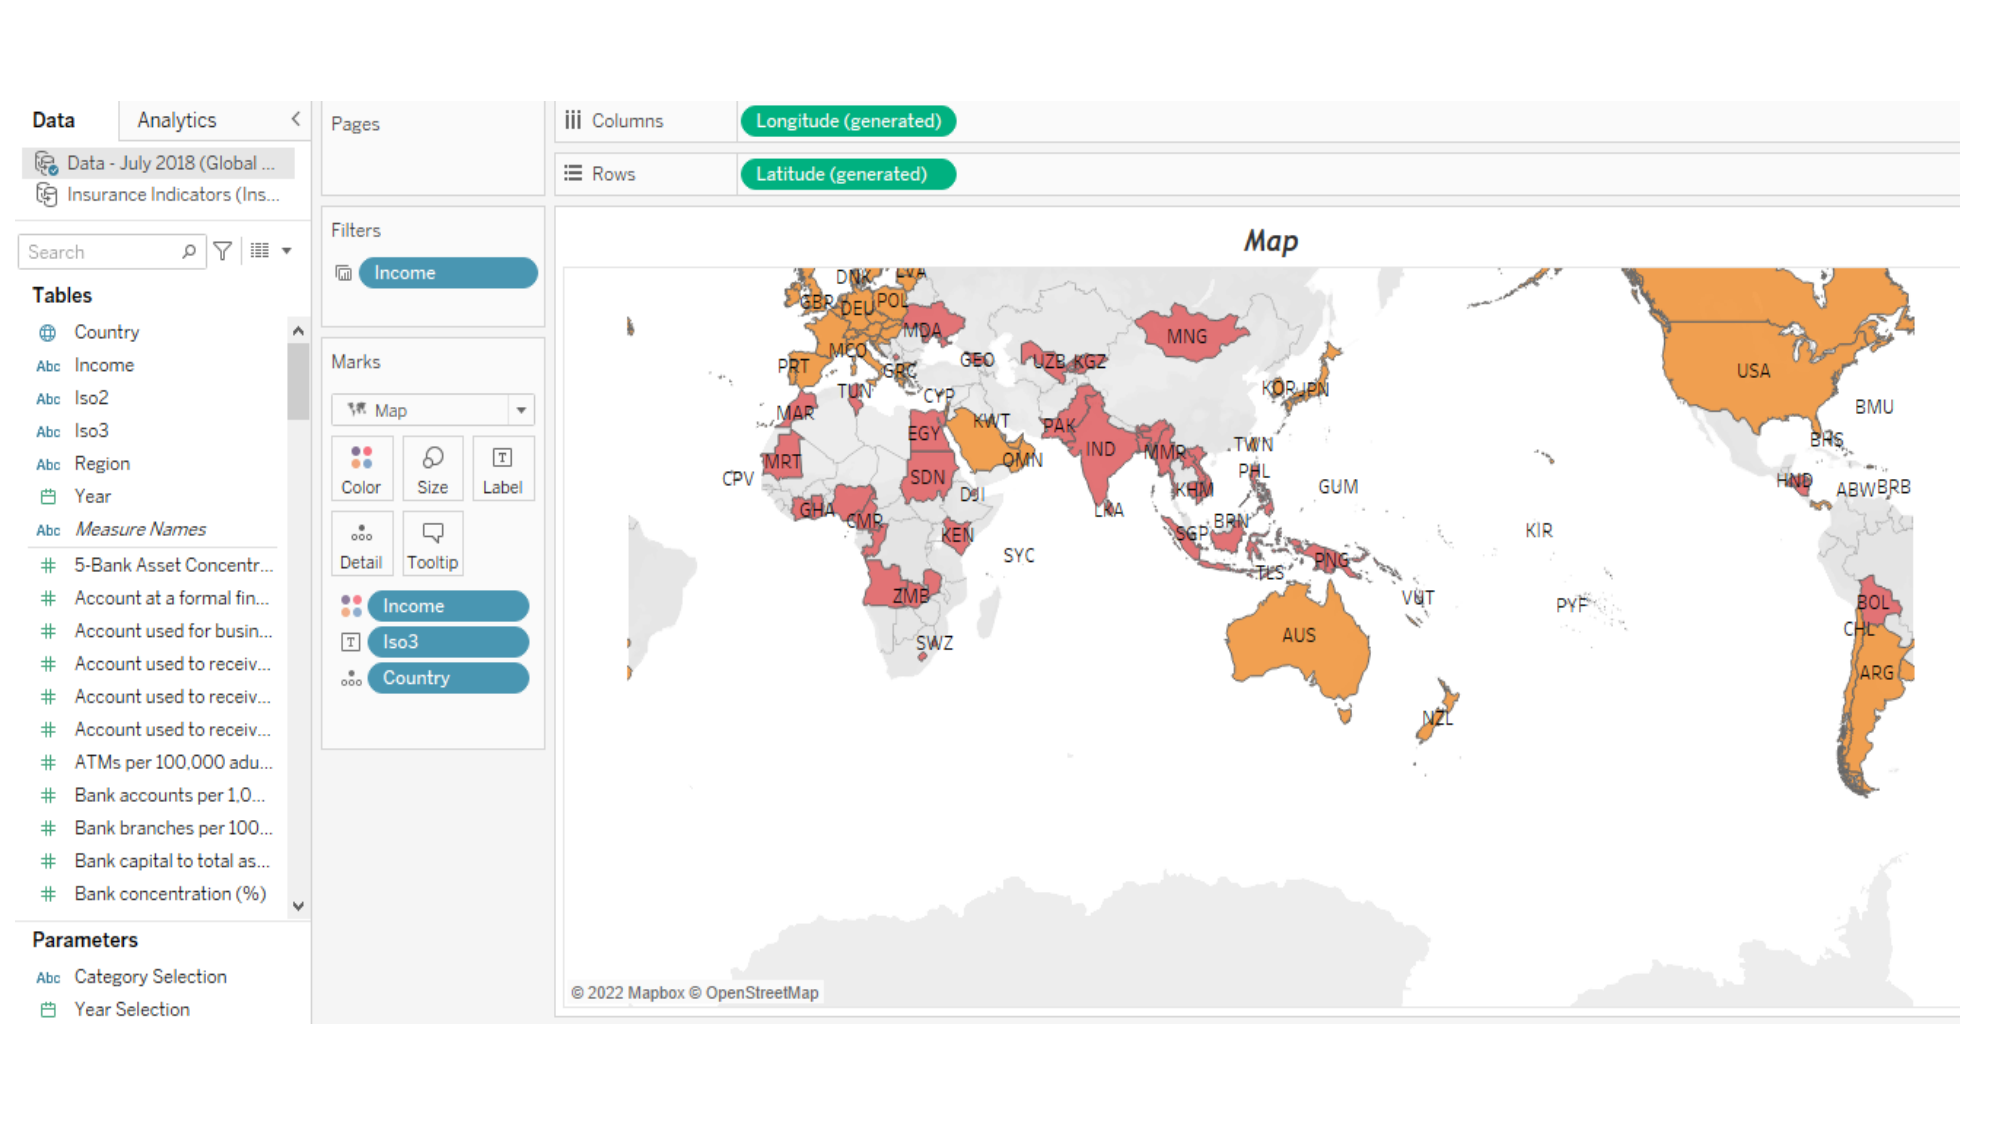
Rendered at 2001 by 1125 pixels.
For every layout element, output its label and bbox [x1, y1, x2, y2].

picture [15, 101, 1960, 1024]
